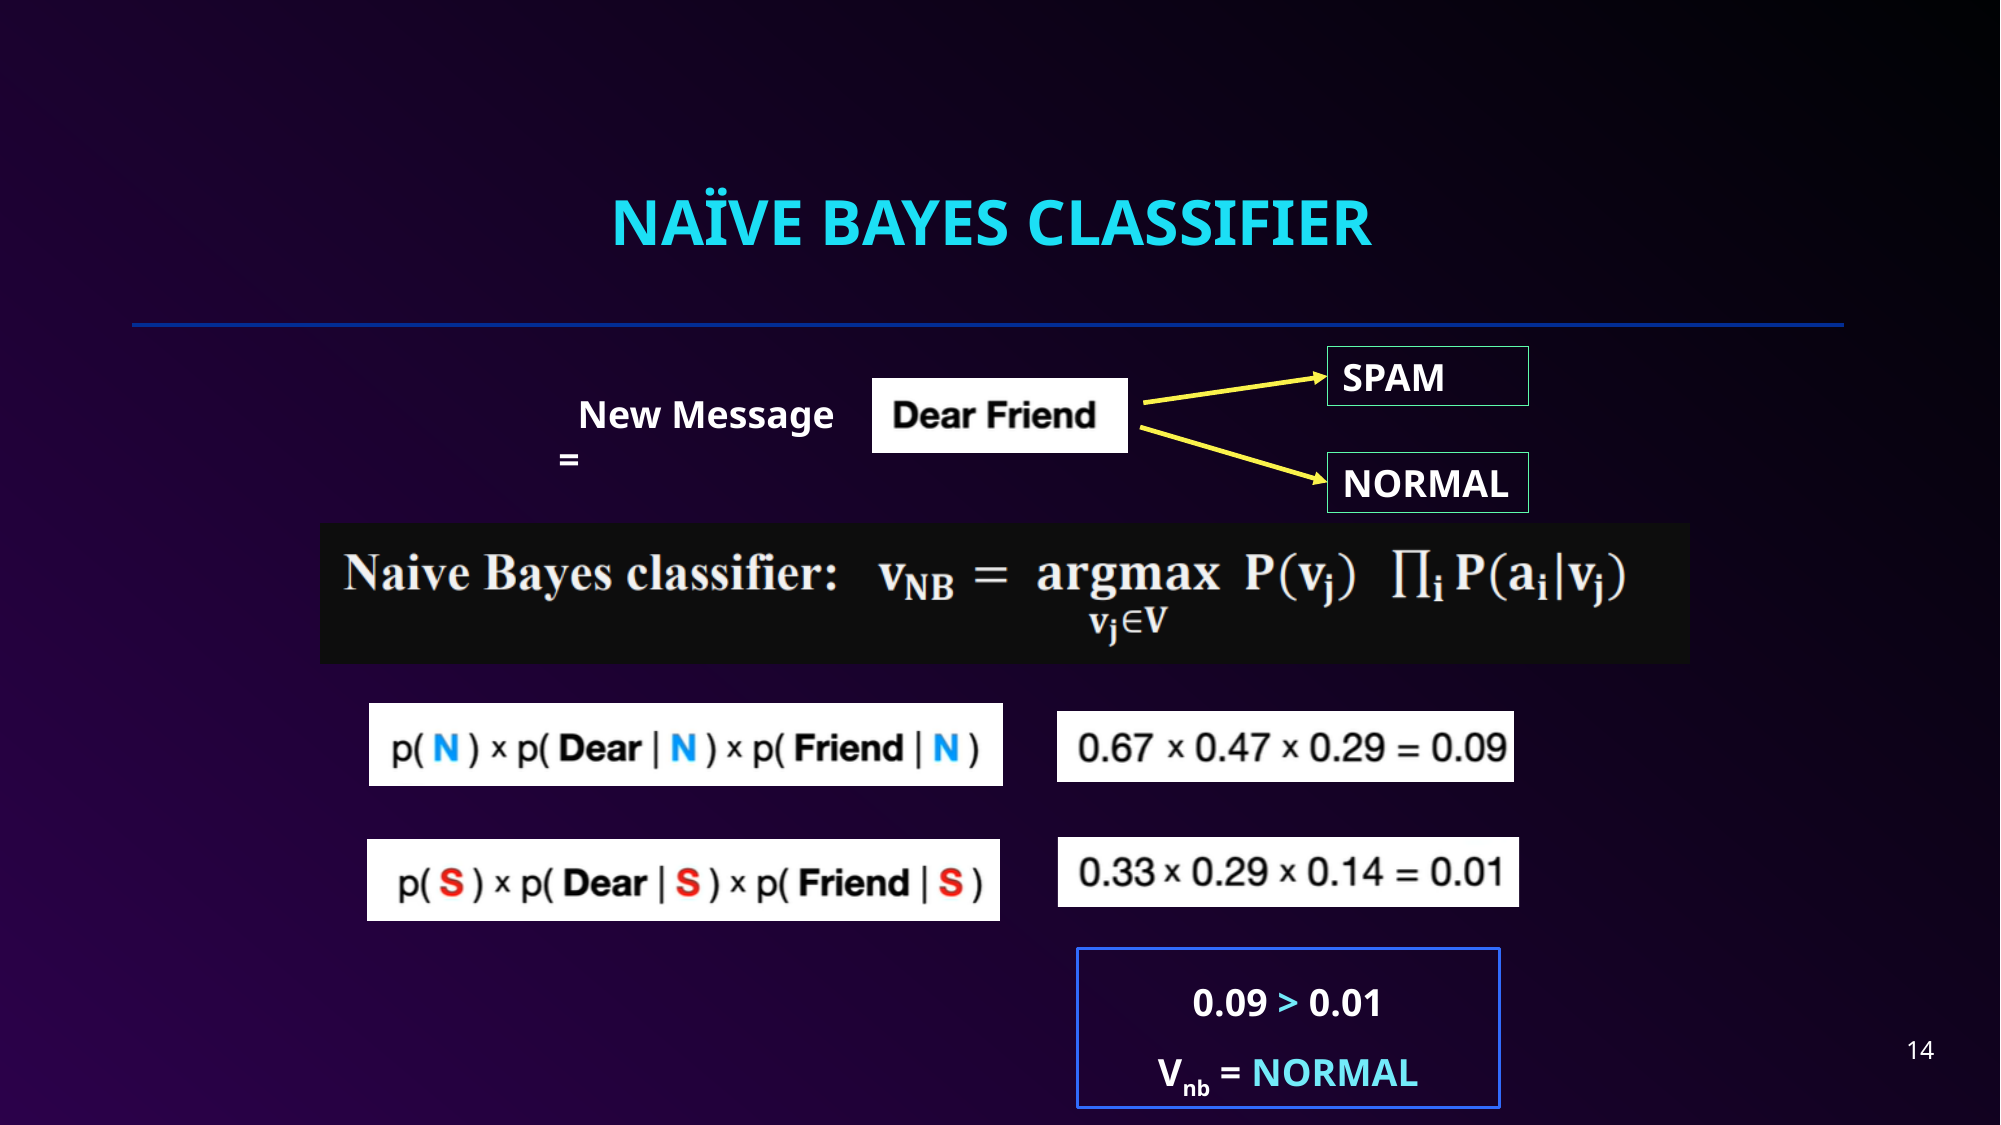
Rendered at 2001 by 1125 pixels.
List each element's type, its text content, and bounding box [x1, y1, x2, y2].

text_box New Message = [543, 383, 875, 489]
list [400, 378, 1600, 523]
text_box 0.09 > 0.01 Vnb = NORMAL [1077, 948, 1500, 1108]
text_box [1143, 376, 1328, 403]
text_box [1139, 426, 1328, 483]
picture [1057, 837, 1520, 907]
title NAÏVE BAYES CLASSIFIER [571, 155, 1429, 266]
picture [872, 378, 1128, 453]
text_box NORMAL [1327, 452, 1529, 513]
picture [1057, 711, 1514, 782]
picture [369, 703, 1003, 786]
slide_number 14 [1500, 1021, 1950, 1082]
text_box SPAM [1327, 346, 1529, 406]
list [400, 664, 1600, 941]
picture [367, 839, 1001, 921]
picture [320, 523, 1690, 664]
